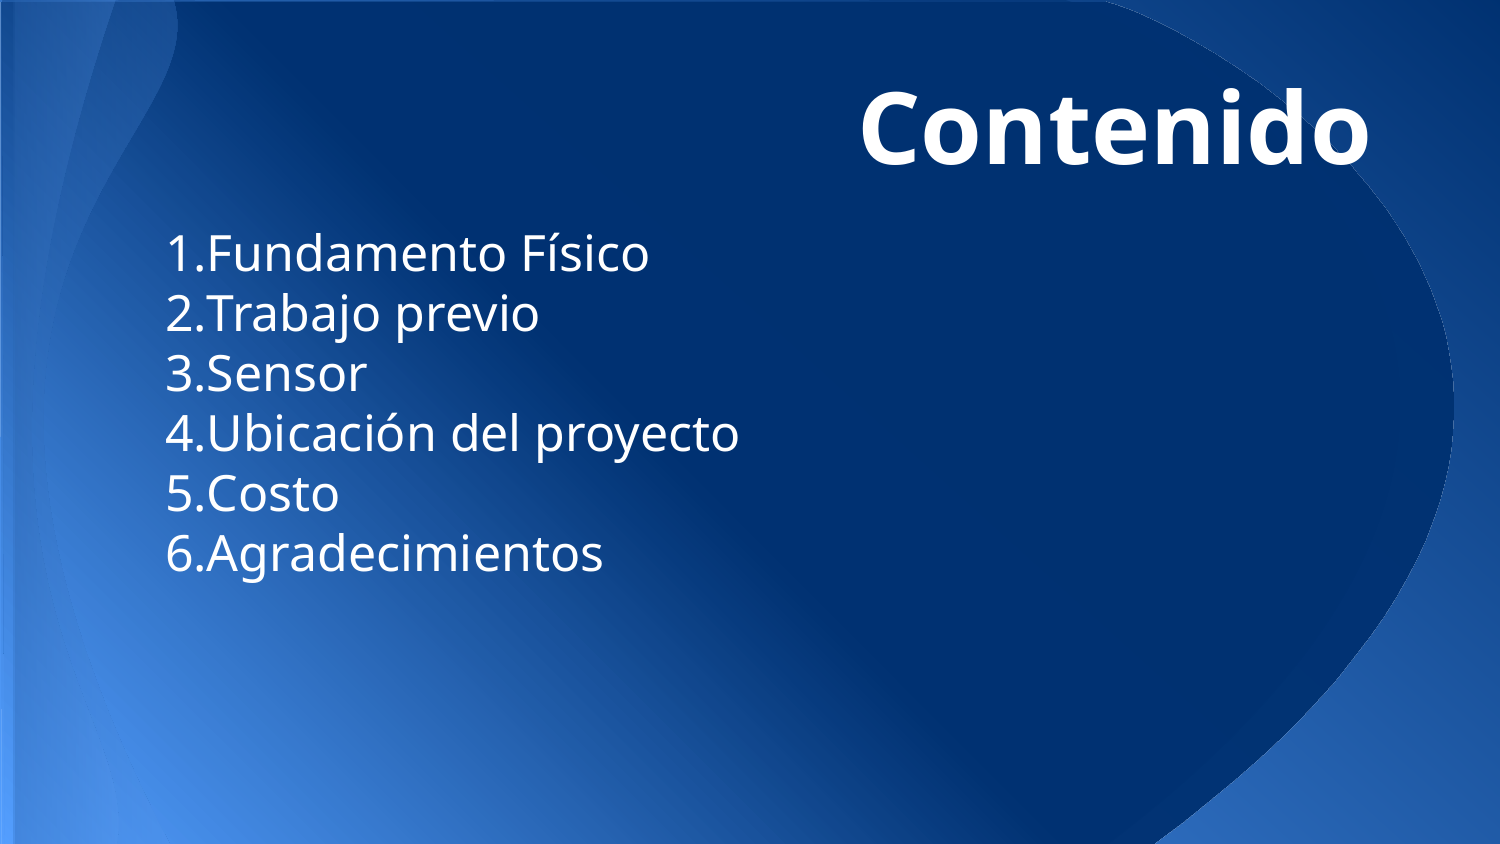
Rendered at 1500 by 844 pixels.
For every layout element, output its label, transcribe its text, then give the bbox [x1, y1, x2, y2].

title Contenido [112, 9, 1388, 200]
subtitle Fundamento Físico Trabajo previo Sensor Ubicación del proyecto Costo Agradecimientos [112, 206, 1388, 335]
